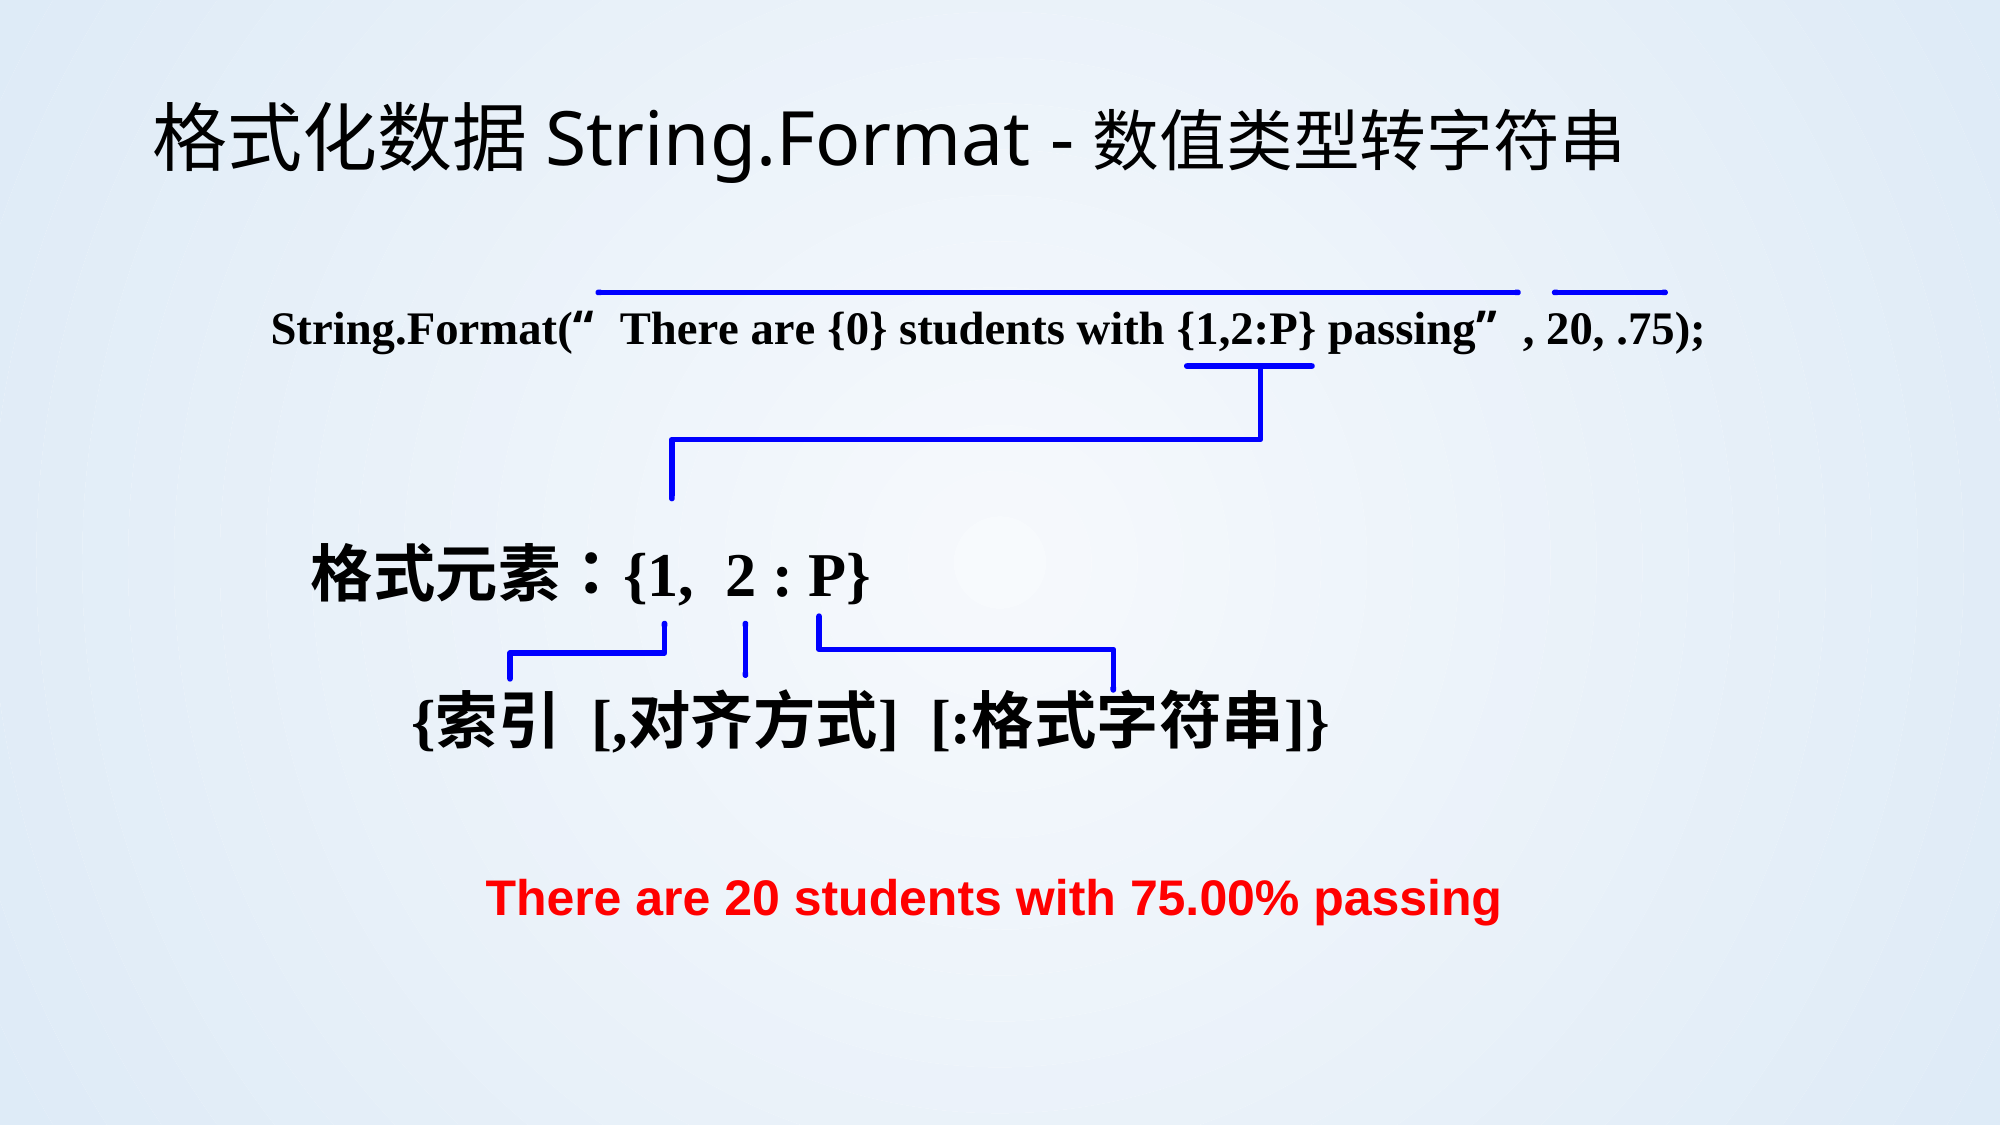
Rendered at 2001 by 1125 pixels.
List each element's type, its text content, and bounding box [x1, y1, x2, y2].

title 格式化数据String.Format -数值类型转字符串 [137, 59, 1863, 223]
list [267, 286, 1709, 766]
text_box There are 20 students with 75.00% passing [444, 857, 1544, 933]
